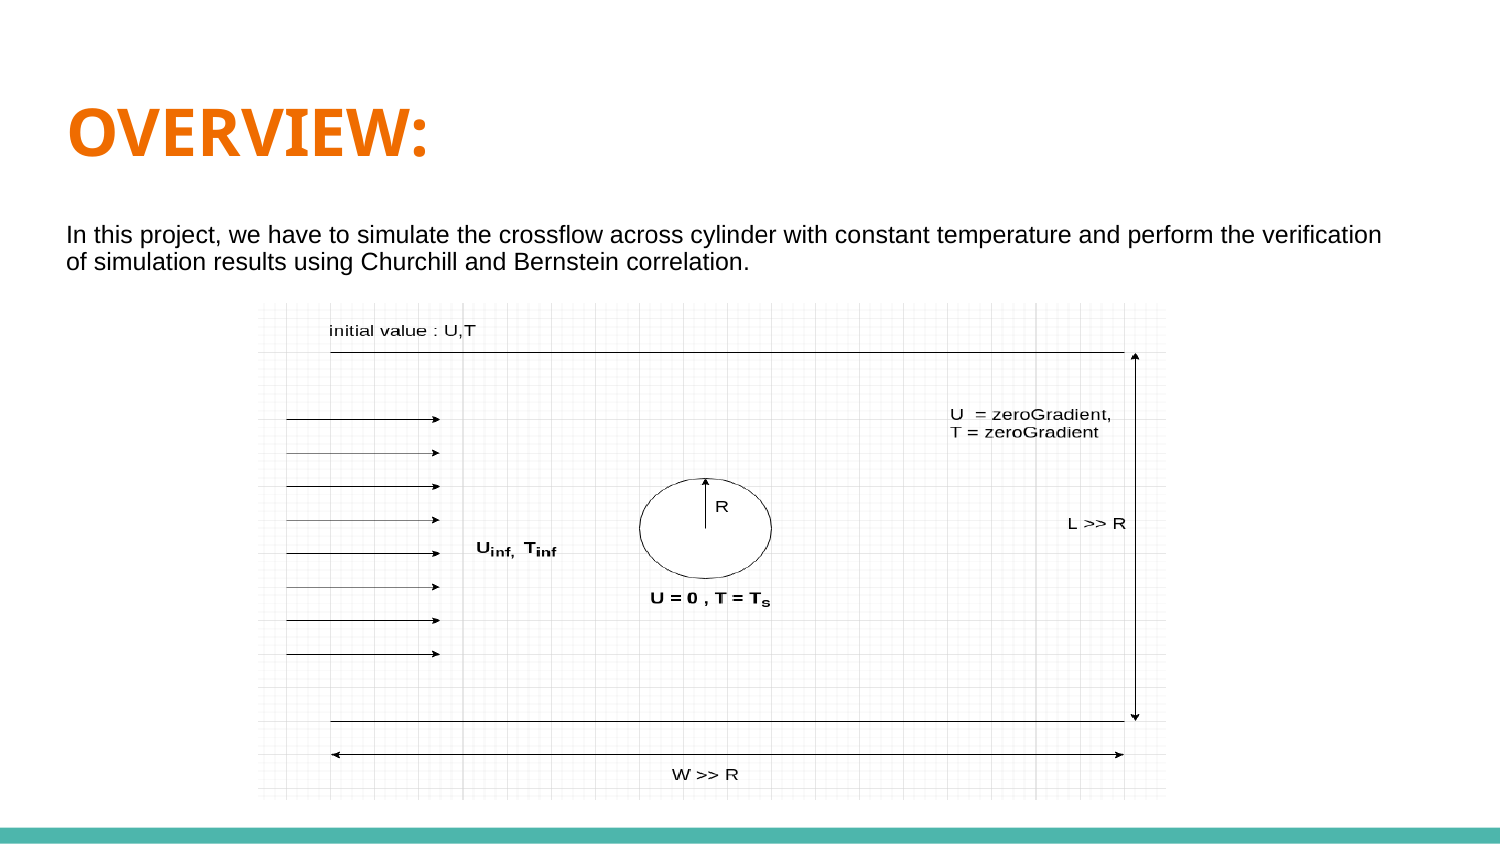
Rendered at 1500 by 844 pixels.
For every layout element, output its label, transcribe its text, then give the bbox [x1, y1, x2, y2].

list In this project, we have to simulate the crossflow across cylinder with constant temperature and perform the verification of simulation results using Churchill and Bernstein correlation. [51, 207, 1411, 343]
picture [257, 302, 1166, 800]
title OVERVIEW: [51, 72, 1449, 189]
